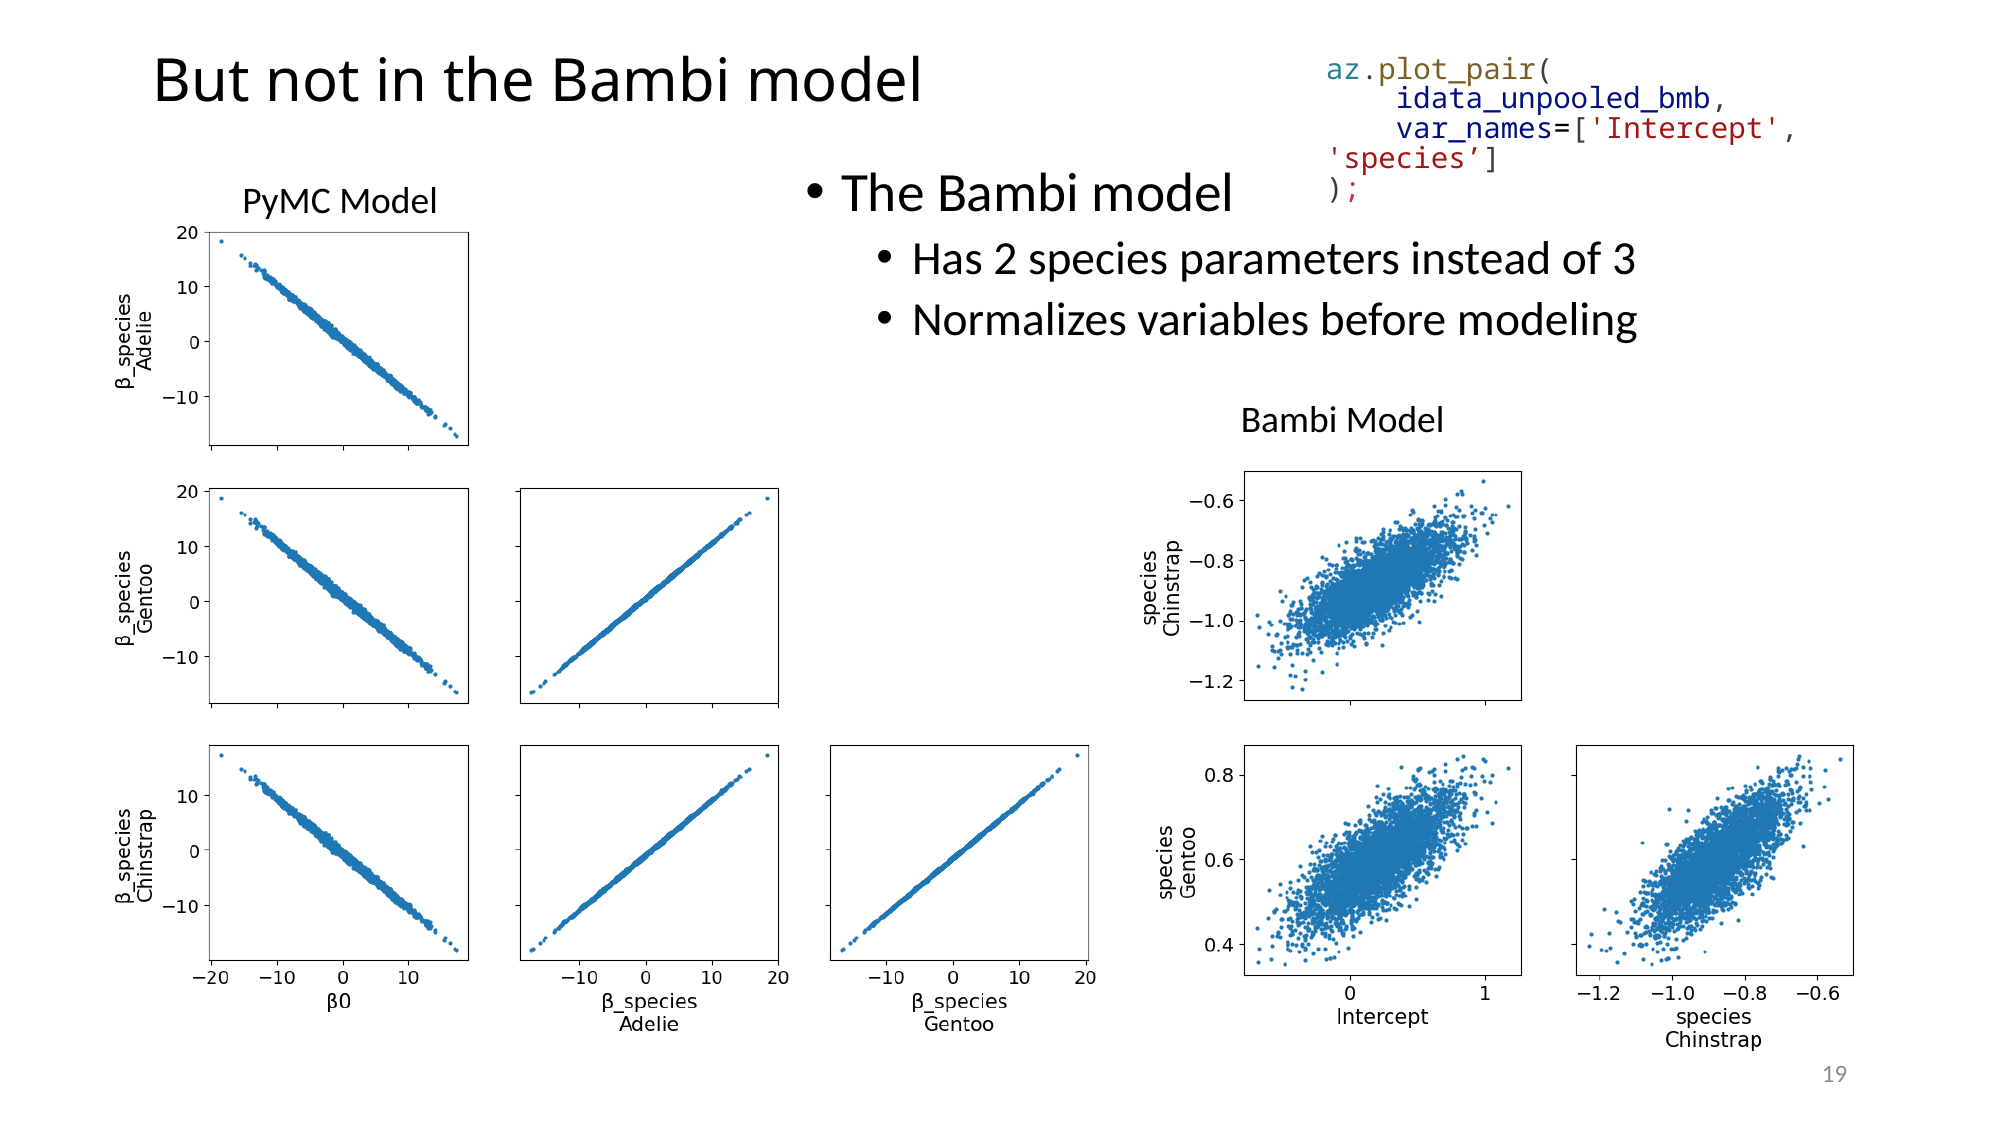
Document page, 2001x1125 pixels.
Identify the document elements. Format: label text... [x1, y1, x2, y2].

picture [1130, 461, 1861, 1060]
text_box az.plot_pair( idata_unpooled_bmb, var_names=['Intercept', 'species’] ); [1311, 48, 1964, 212]
title But not in the Bambi model [137, 42, 1863, 123]
picture [104, 215, 1106, 1043]
slide_number 19 [1412, 1042, 1863, 1103]
list The Bambi model Has 2 species parameters instead of 3 Normalizes variables before modeling [790, 156, 1896, 354]
text_box PyMC Model [227, 169, 454, 215]
text_box Bambi Model [1226, 388, 1460, 448]
